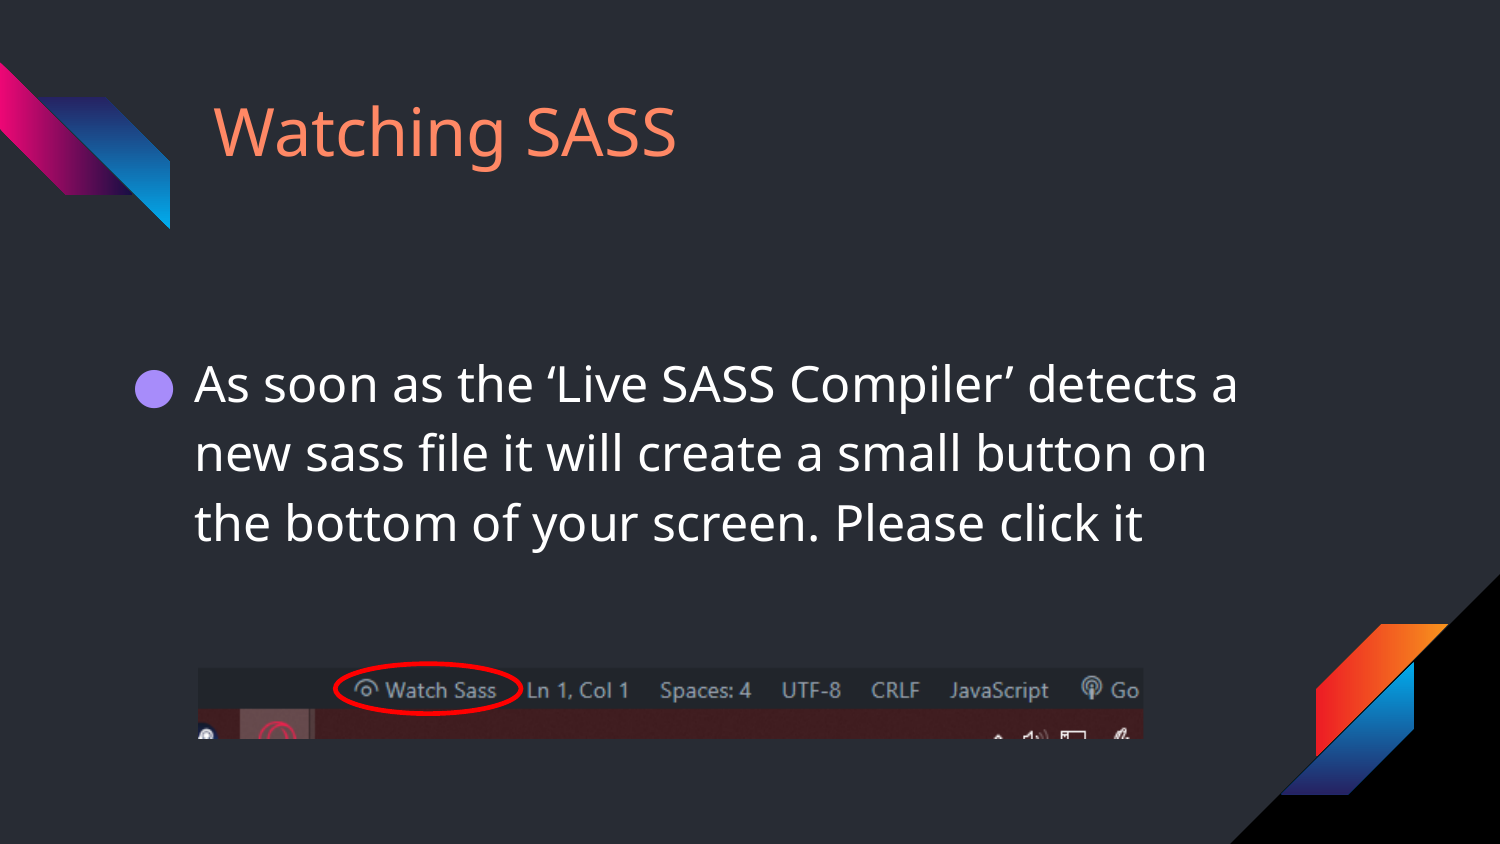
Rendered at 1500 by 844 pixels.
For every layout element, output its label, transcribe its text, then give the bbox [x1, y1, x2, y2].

title Watching SASS [198, 74, 1353, 169]
list As soon as the ‘Live SASS Compiler’ detects a new sass file it will create a small button on the bottom of your screen. Please click it [104, 204, 1269, 794]
picture [197, 616, 1144, 739]
